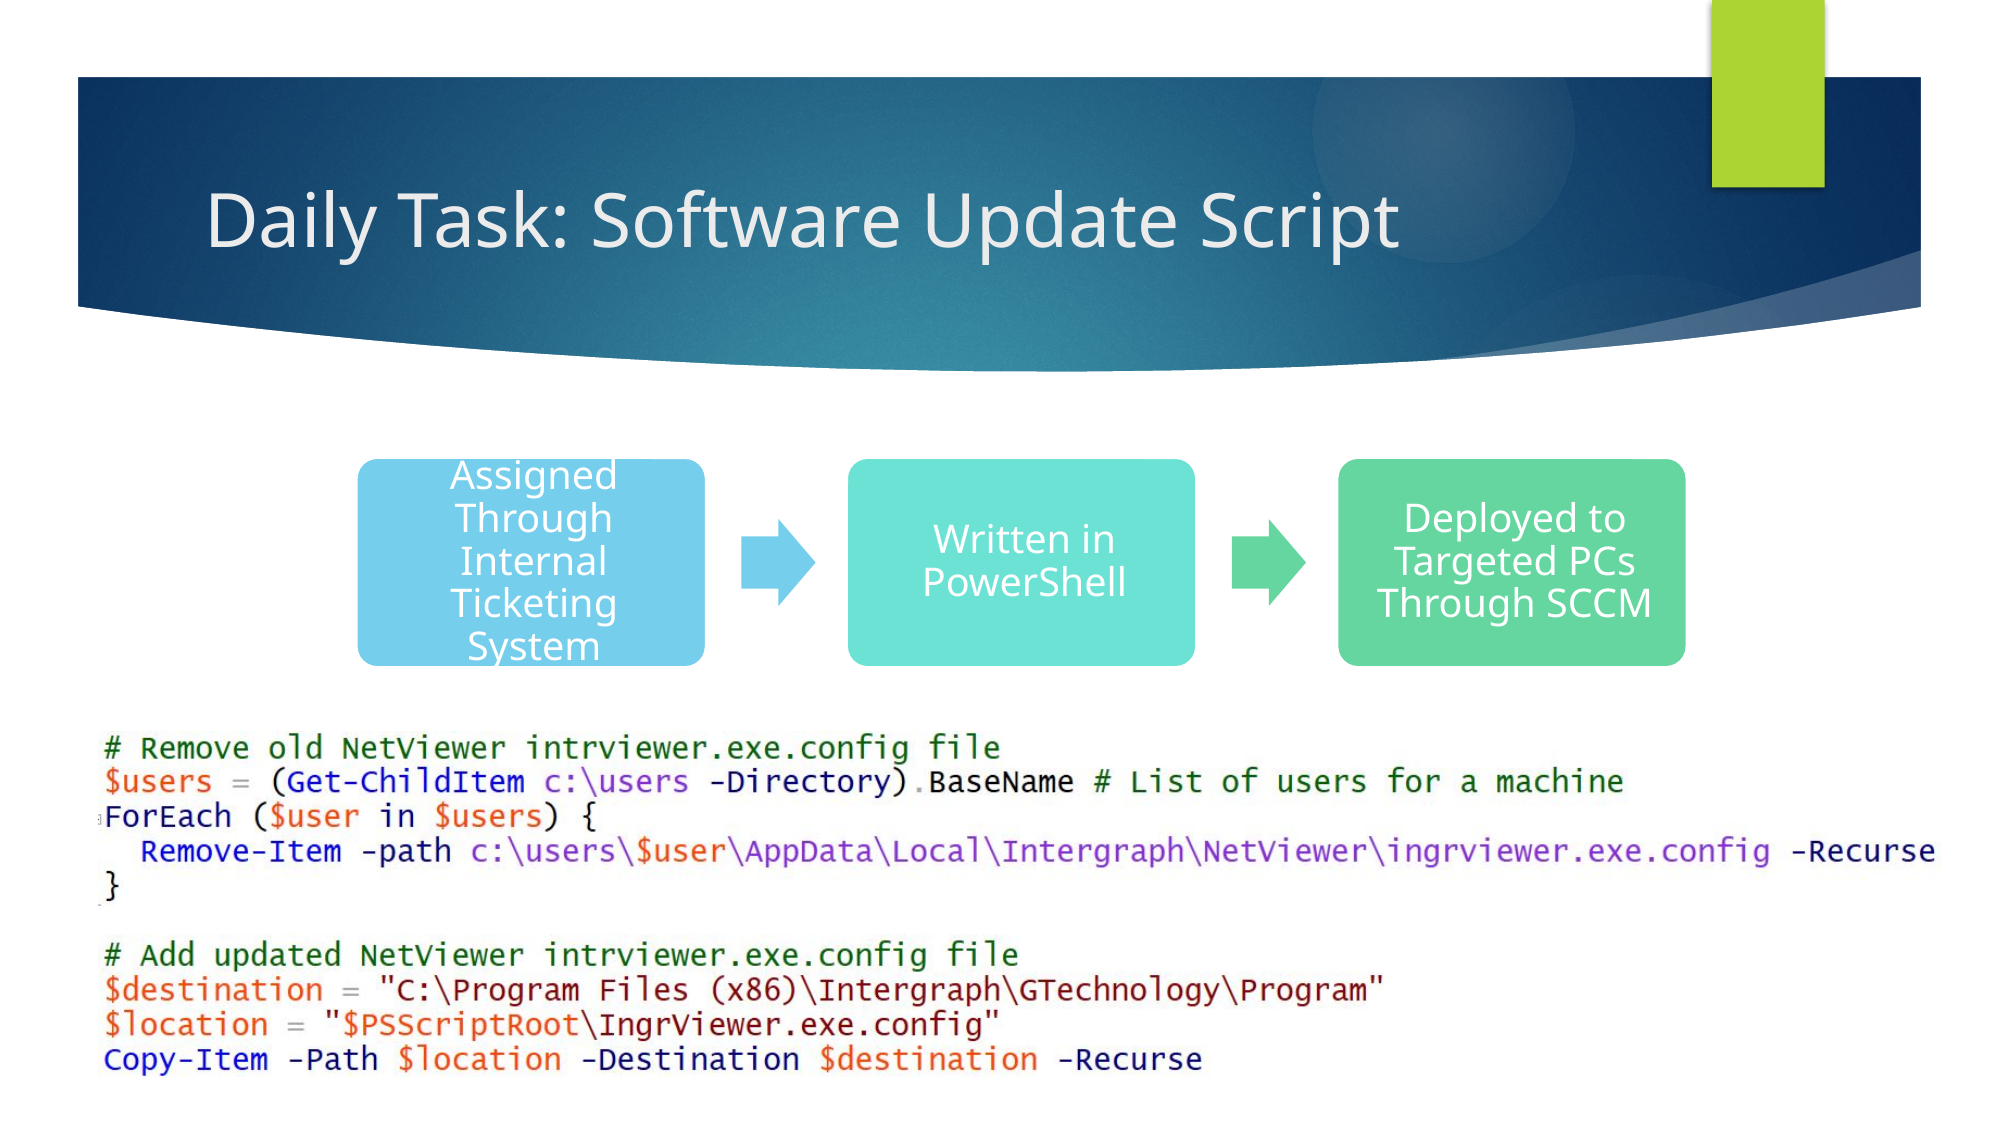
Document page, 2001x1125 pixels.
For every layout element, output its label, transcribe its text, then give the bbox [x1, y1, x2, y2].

picture [98, 730, 1945, 1077]
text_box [354, 241, 1689, 728]
title Daily Task: Software Update Script [189, 159, 1627, 276]
